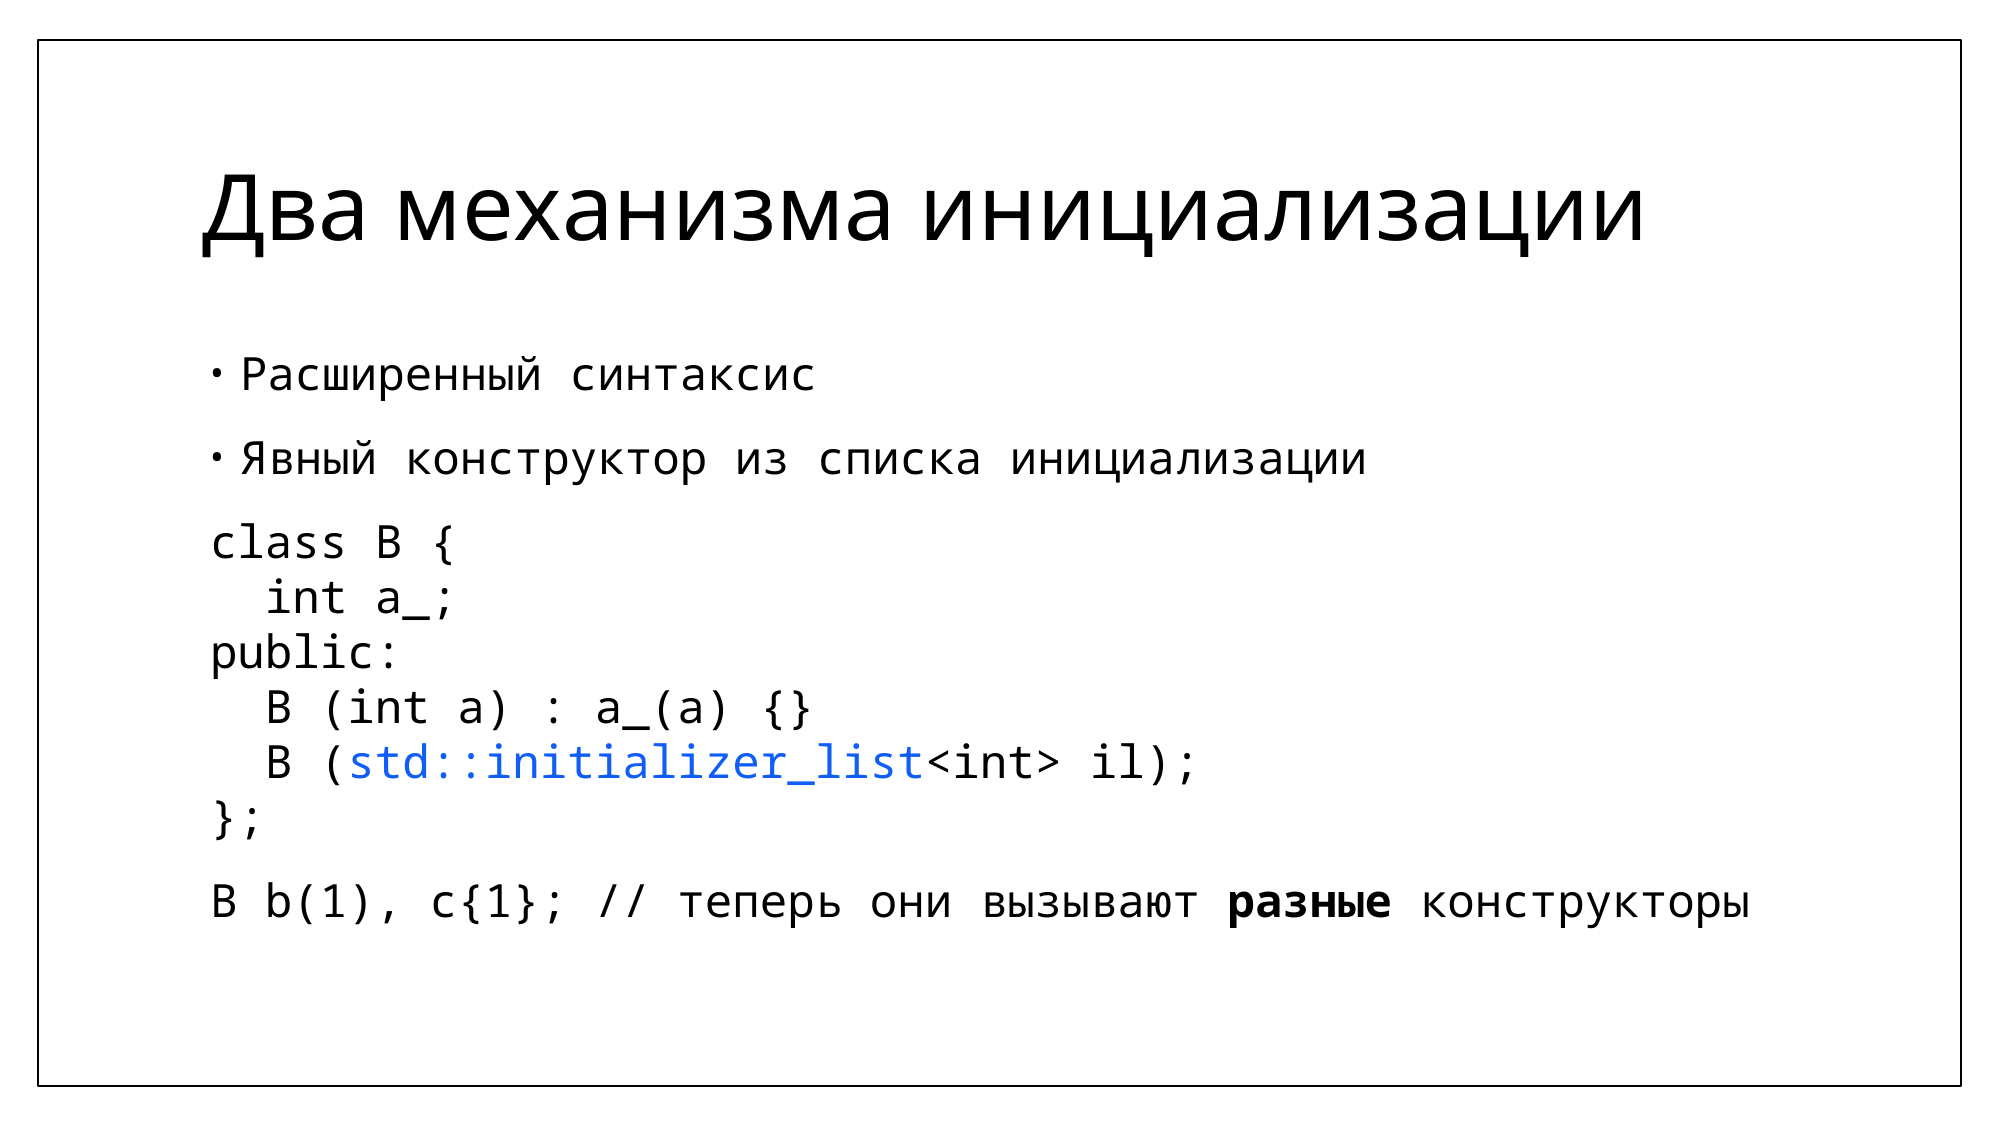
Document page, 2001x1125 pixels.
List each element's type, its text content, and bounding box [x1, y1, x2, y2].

list Расширенный синтаксис Явный конструктор из списка инициализации class B { int a_; public: B (int a) : a_(a) {} B (std::initializer_list<int> il); }; B b(1), c{1}; // теперь они вызывают разные конструкторы [187, 337, 1808, 1000]
title Два механизма инициализации [187, 99, 1808, 323]
